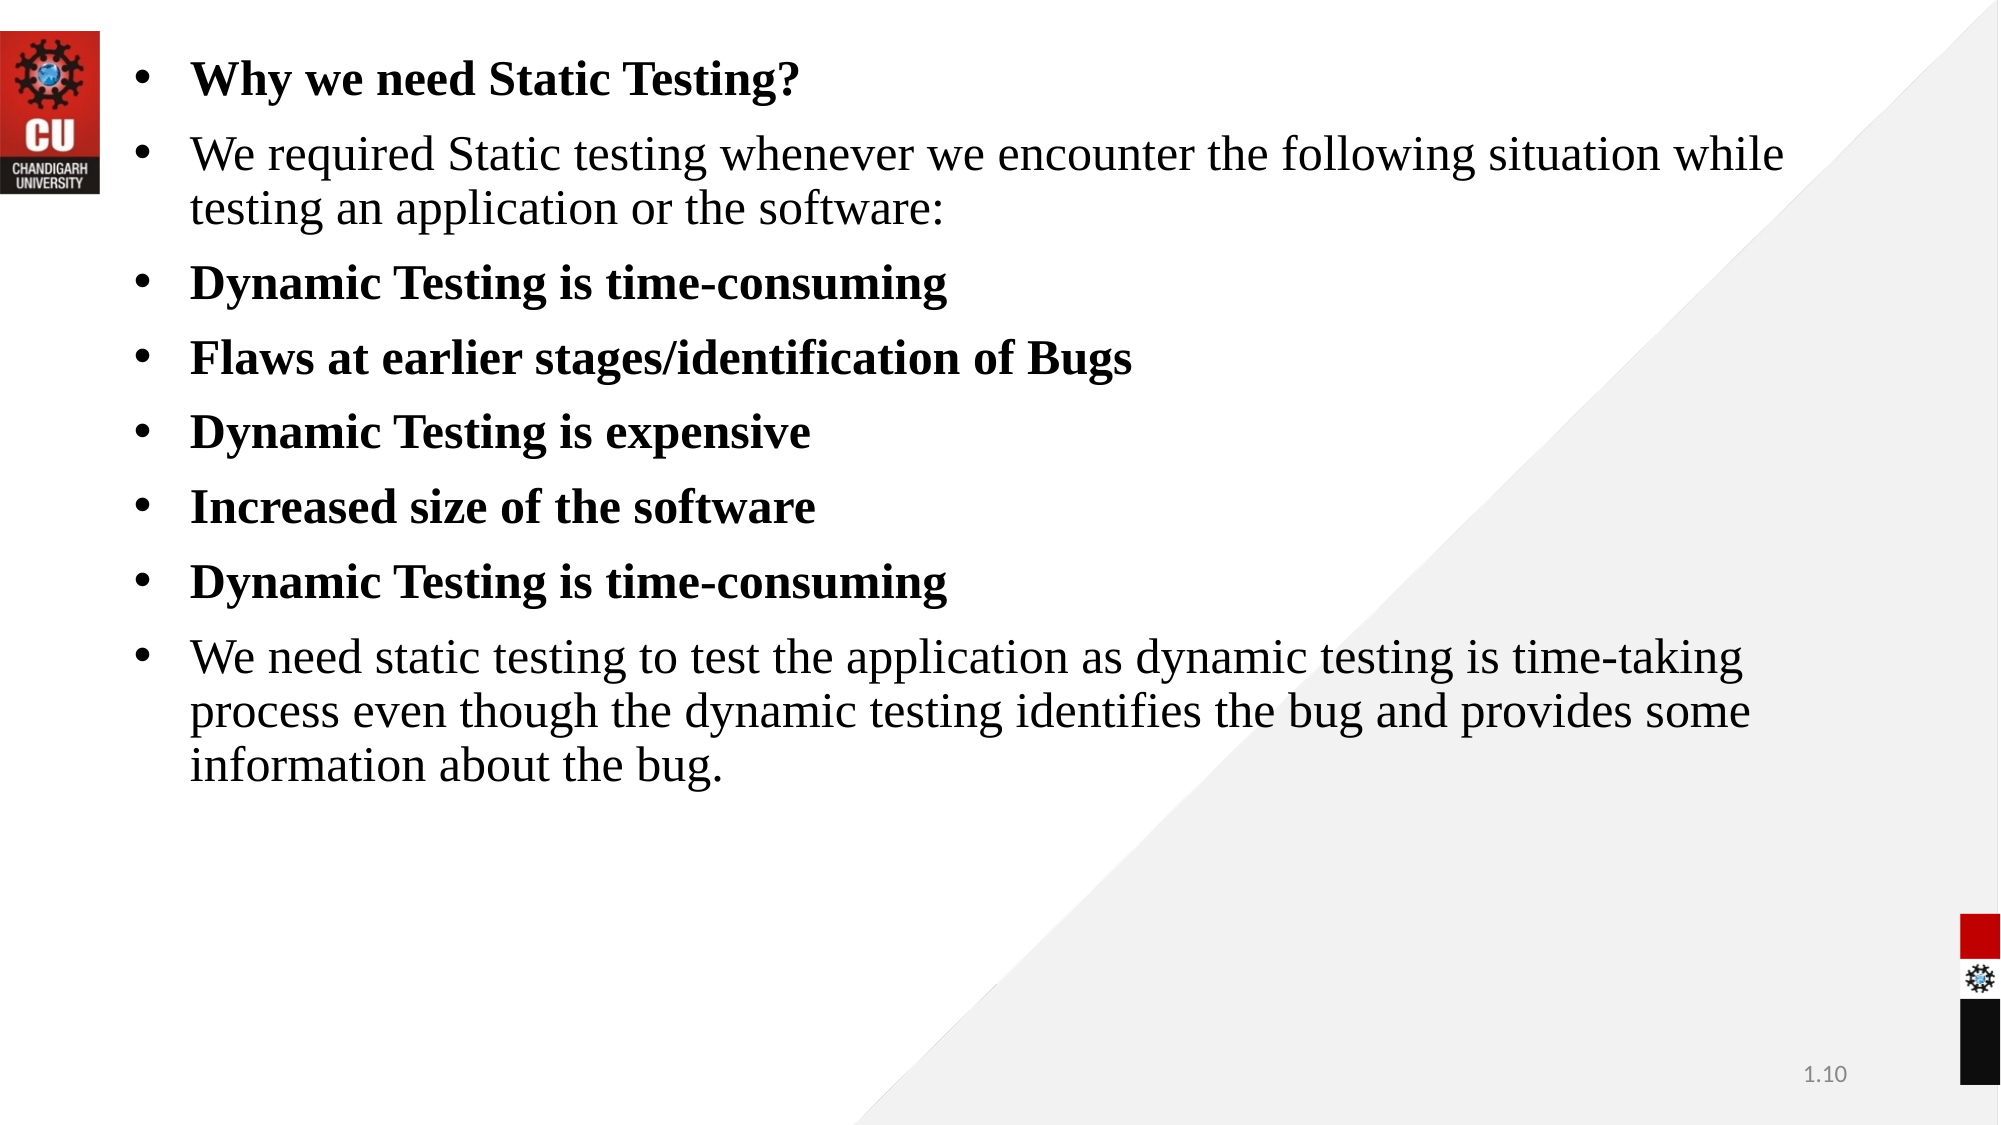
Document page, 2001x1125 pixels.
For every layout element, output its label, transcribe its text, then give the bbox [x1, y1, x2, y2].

picture [0, 0, 2001, 1125]
slide_number 1.10 [1412, 1042, 1863, 1103]
list Why we need Static Testing? We required Static testing whenever we encounter the following situation while testing an application or the software: Dynamic Testing is time-consuming Flaws at earlier stages/identification of Bugs Dynamic Testing is expensive Increased size of the software Dynamic Testing is time-consuming We need static testing to test the application as dynamic testing is time-taking process even though the dynamic testing identifies the bug and provides some information about the bug. [99, 45, 1900, 1005]
